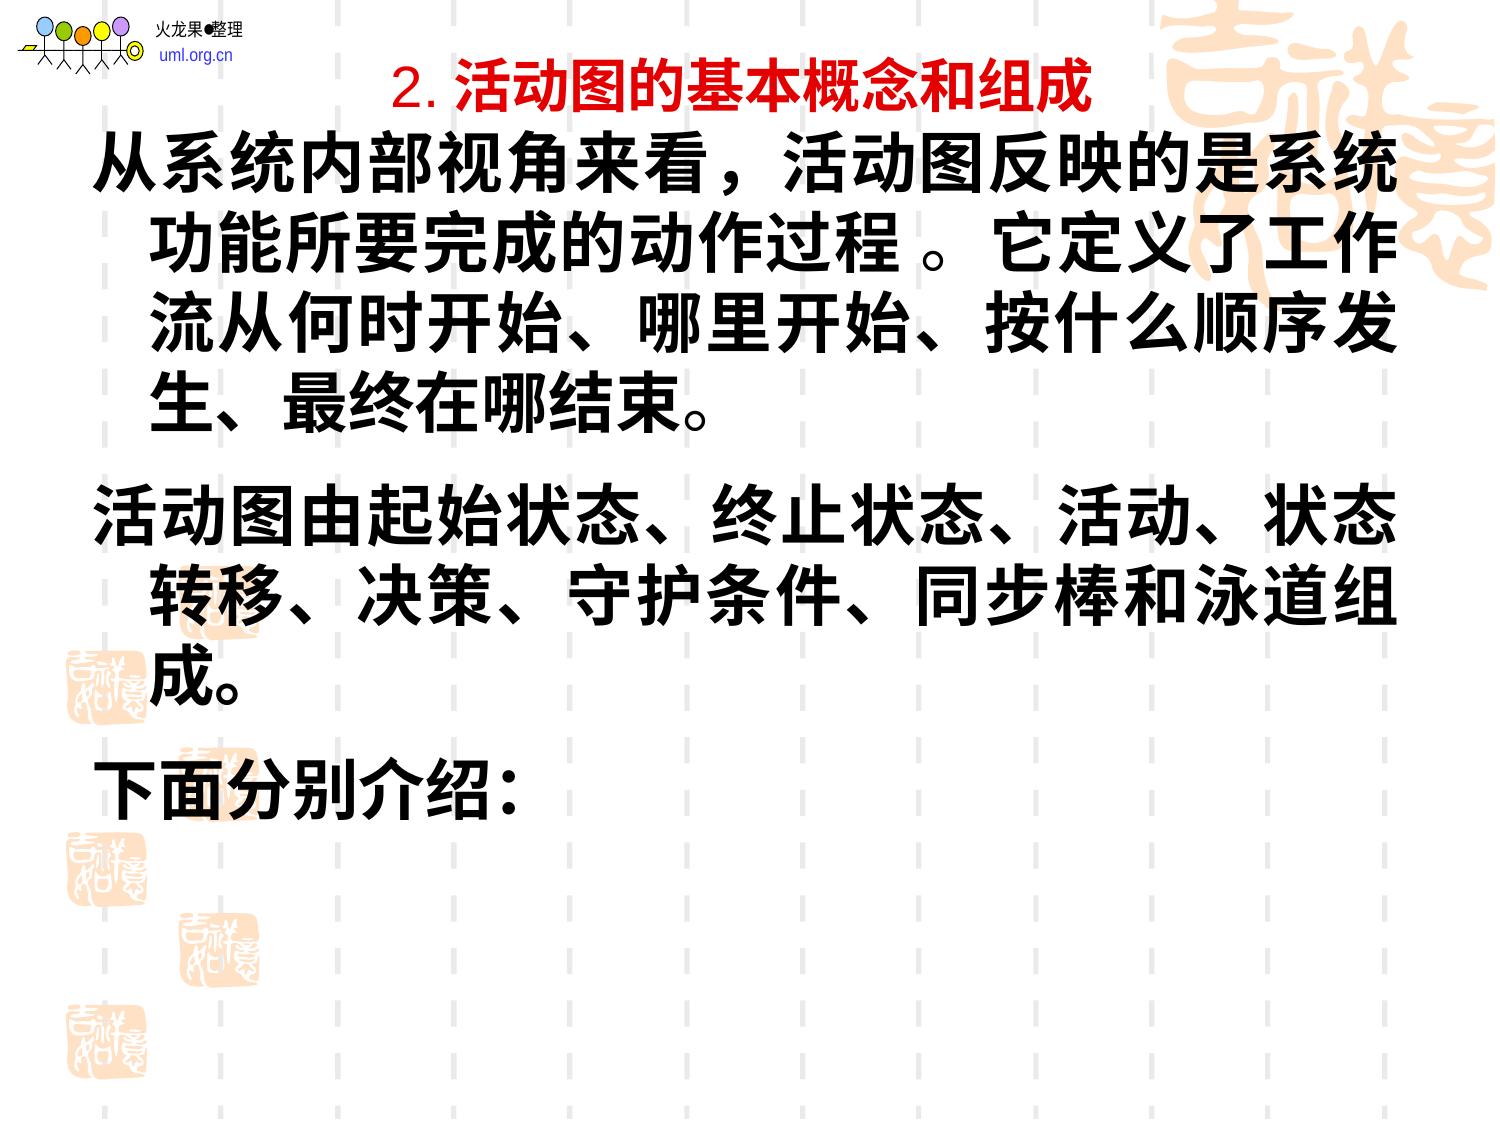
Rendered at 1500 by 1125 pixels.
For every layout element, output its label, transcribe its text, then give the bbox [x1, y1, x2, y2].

title 2.活动图的基本概念和组成 [53, 0, 1455, 149]
list 从系统内部视角来看，活动图反映的是系统功能所要完成的动作过程 。它定义了工作流从何时开始、哪里开始、按什么顺序发生、最终在哪结束。 活动图由起始状态、终止状态、活动、状态转移、决策、守护条件、同步棒和泳道组成。 下面分别介绍： [76, 113, 1415, 852]
